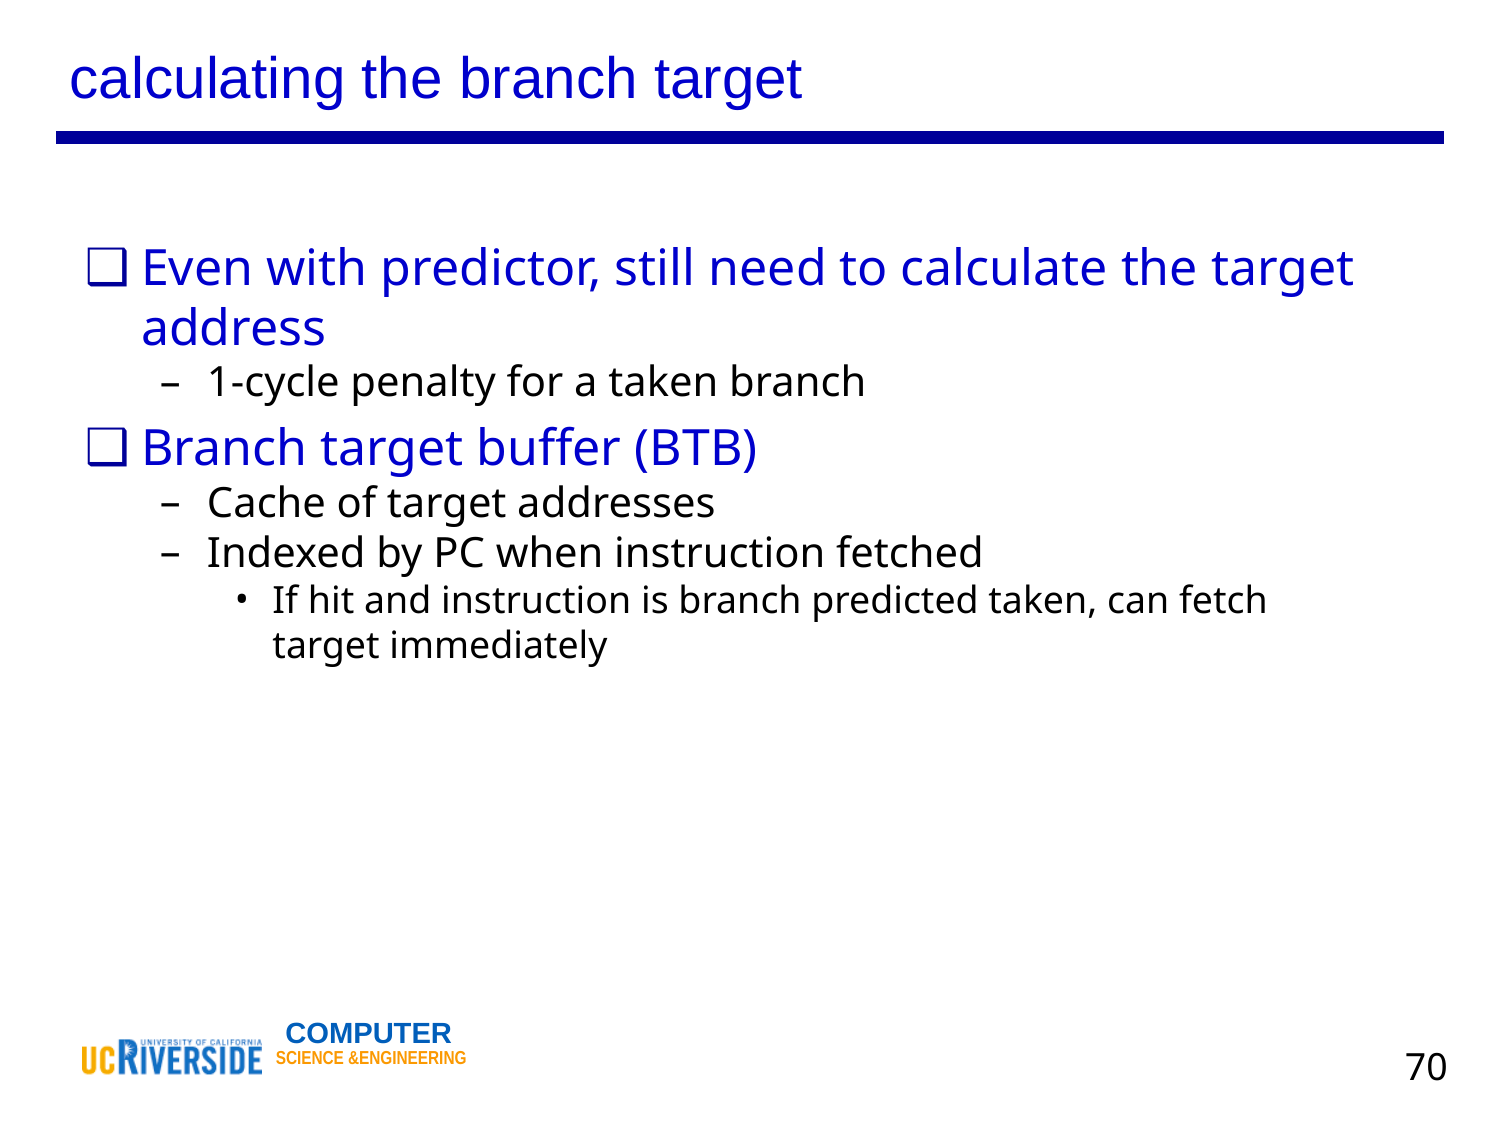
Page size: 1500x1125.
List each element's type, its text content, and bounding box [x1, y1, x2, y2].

title calculating the branch target [62, 24, 1313, 125]
picture [82, 1025, 262, 1089]
slide_number ‹#› [1397, 1035, 1457, 1125]
list Even with predictor, still need to calculate the target address 1-cycle penalty for a taken branch Branch target buffer (BTB) Cache of target addresses Indexed by PC when instruction fetched If hit and instruction is branch predicted taken, can fetch target immediately [77, 227, 1373, 973]
